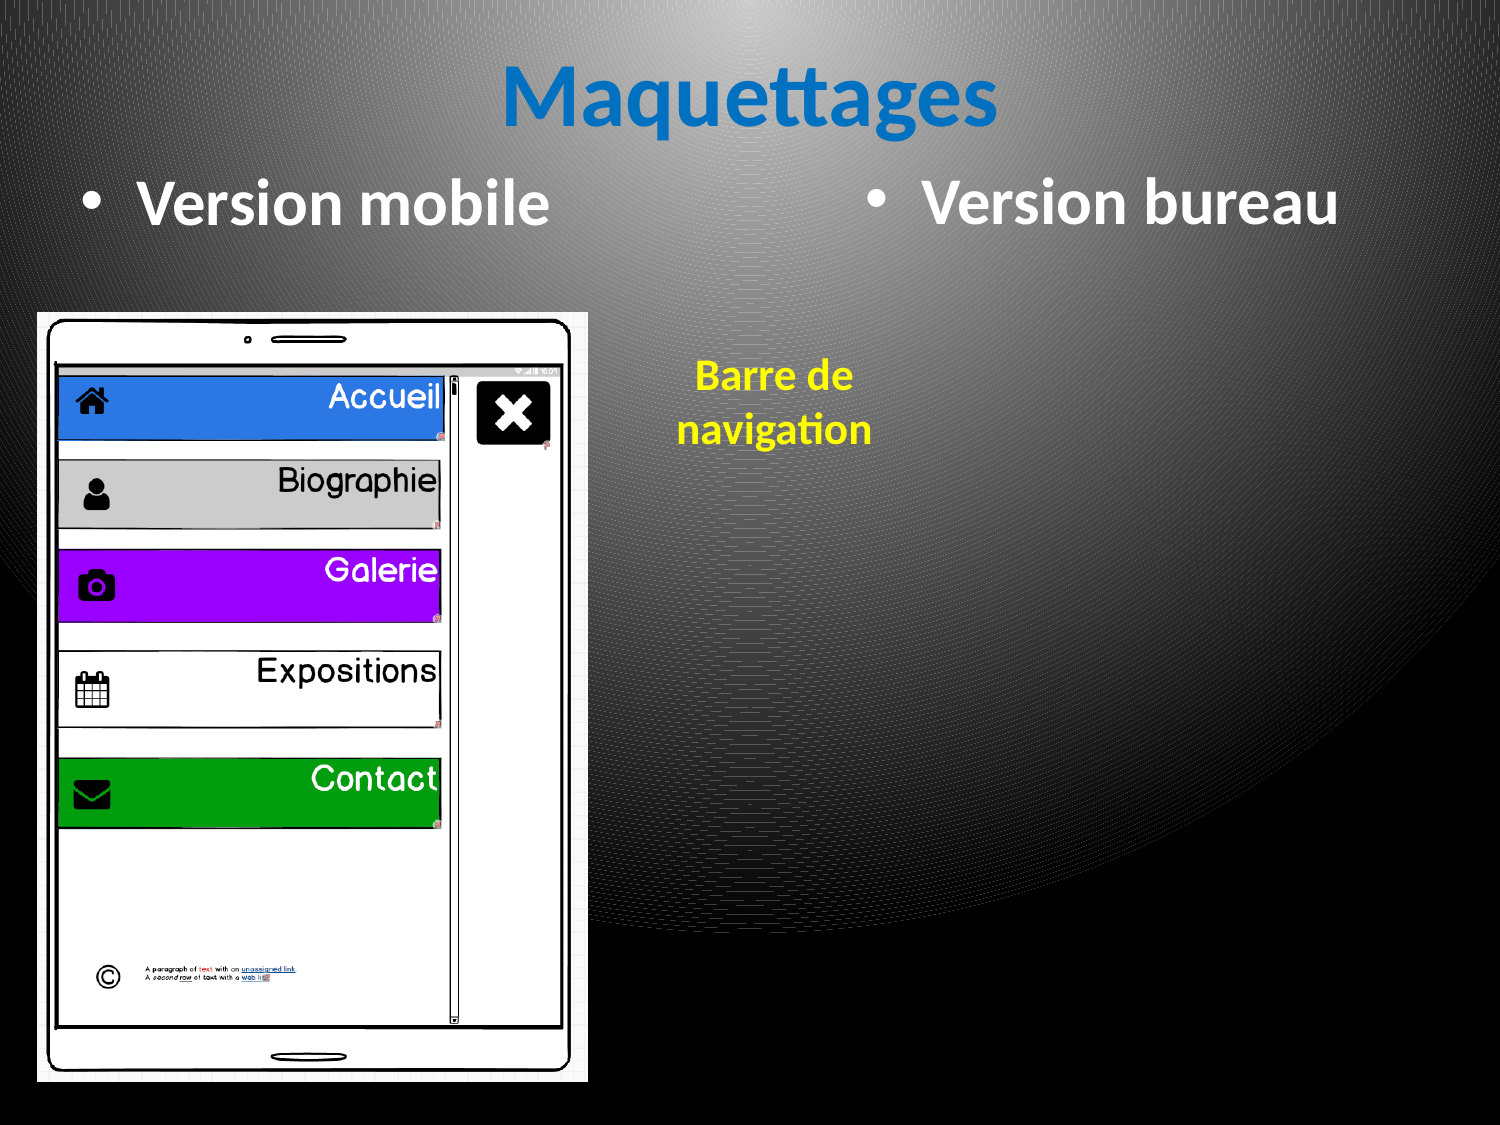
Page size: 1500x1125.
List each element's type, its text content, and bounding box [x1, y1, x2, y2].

picture [37, 312, 588, 1082]
text_box Barre de navigation [599, 337, 949, 463]
list Version mobile [65, 151, 603, 277]
title Maquettages [75, 0, 1425, 184]
text_box Version bureau [849, 149, 1388, 275]
